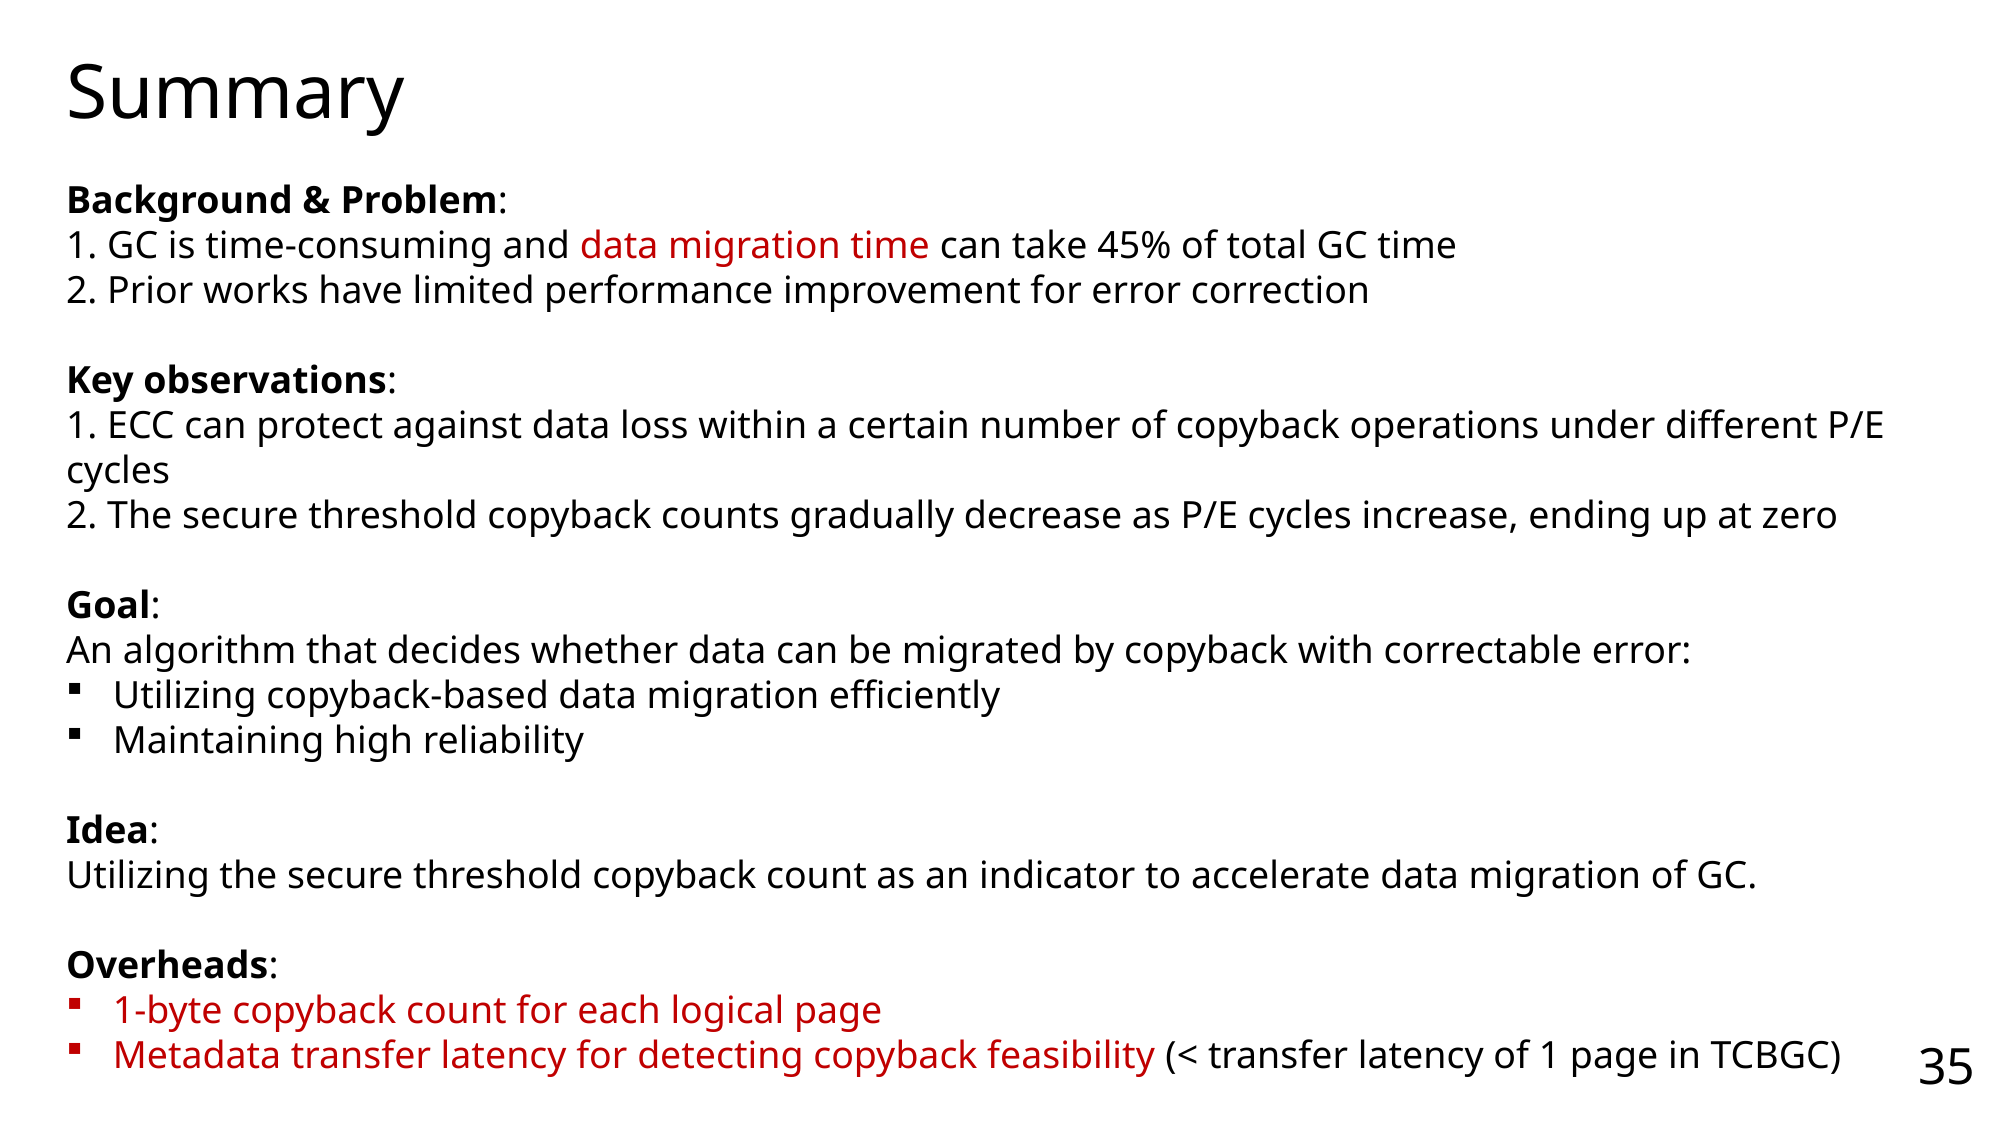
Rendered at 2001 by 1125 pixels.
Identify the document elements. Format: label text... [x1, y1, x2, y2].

text_box Background & Problem: 1. GC is time-consuming and data migration time can take 45% of total GC time 2. Prior works have limited performance improvement for error correction Key observations: 1. ECC can protect against data loss within a certain number of copyback operations under different P/E cycles 2. The secure threshold copyback counts gradually decrease as P/E cycles increase, ending up at zero Goal: An algorithm that decides whether data can be migrated by copyback with correctable error: Utilizing copyback-based data migration efficiently Maintaining high reliability Idea: Utilizing the secure threshold copyback count as an indicator to accelerate data migration of GC. Overheads: 1-byte copyback count for each logical page Metadata transfer latency for detecting copyback feasibility (< transfer latency of 1 page in TCBGC) [50, 168, 1949, 1097]
text_box Summary [50, 28, 1359, 157]
slide_number 35 [1865, 1024, 1991, 1113]
